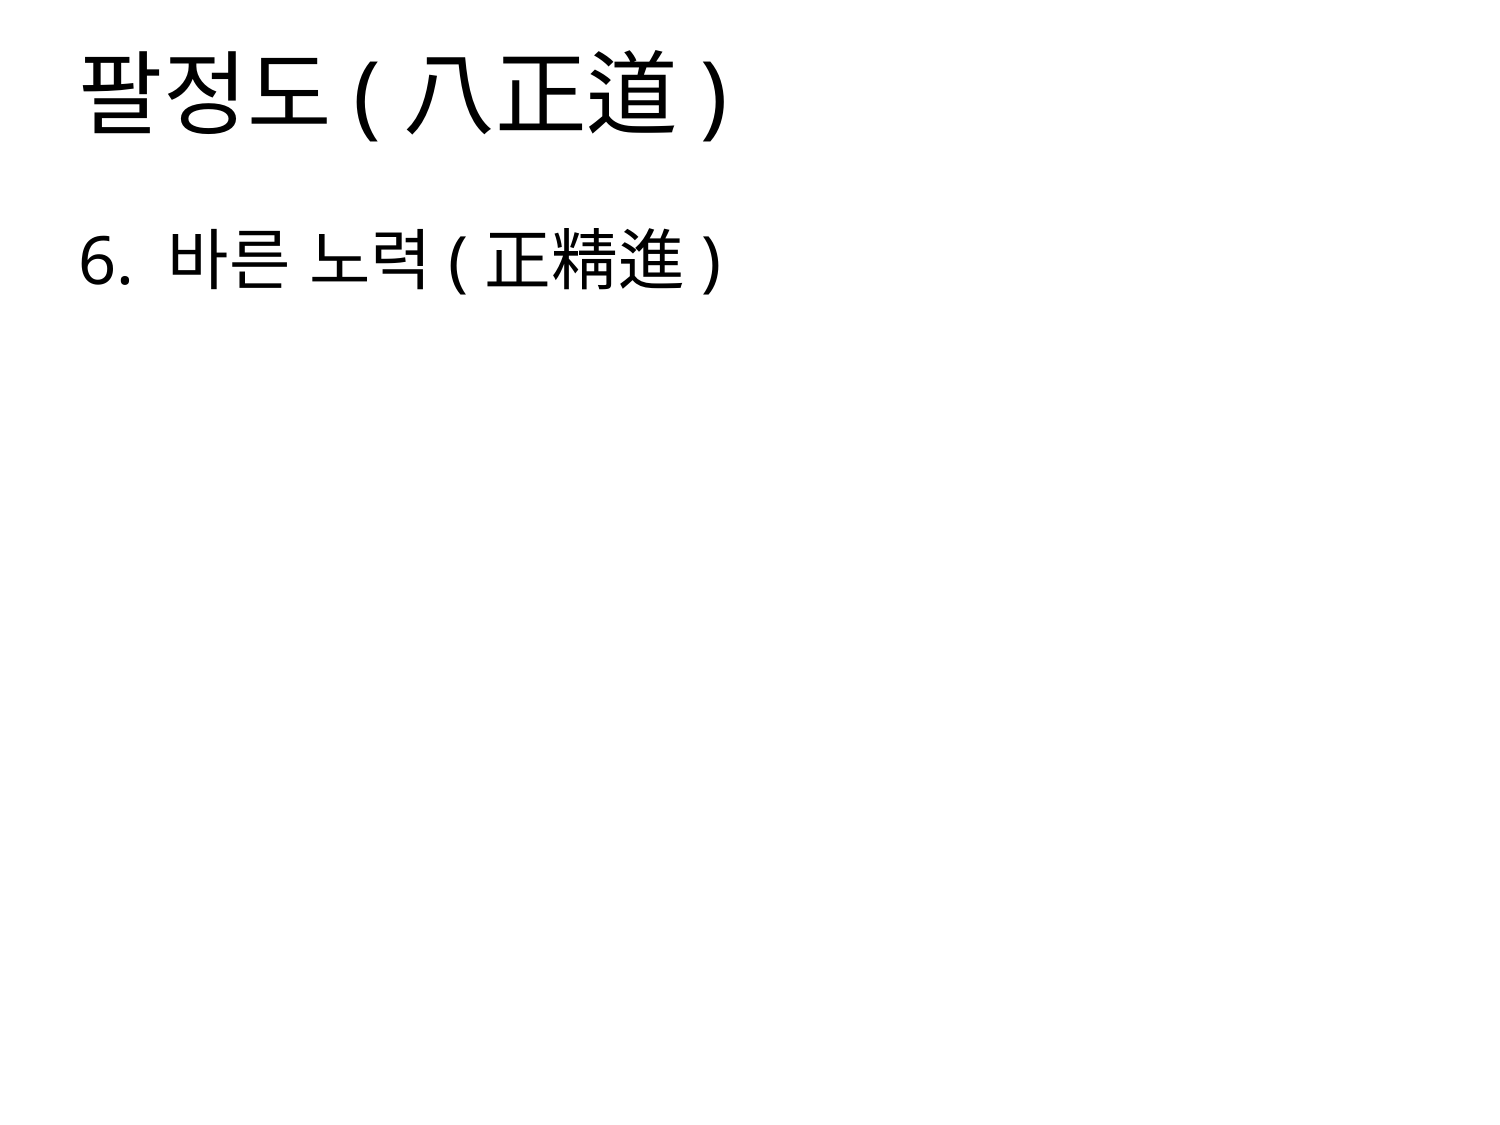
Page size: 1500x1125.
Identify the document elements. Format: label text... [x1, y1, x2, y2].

title 팔정도(八正道) [63, 0, 1144, 207]
list 6. 바른 노력(正精進) [63, 219, 1445, 1058]
